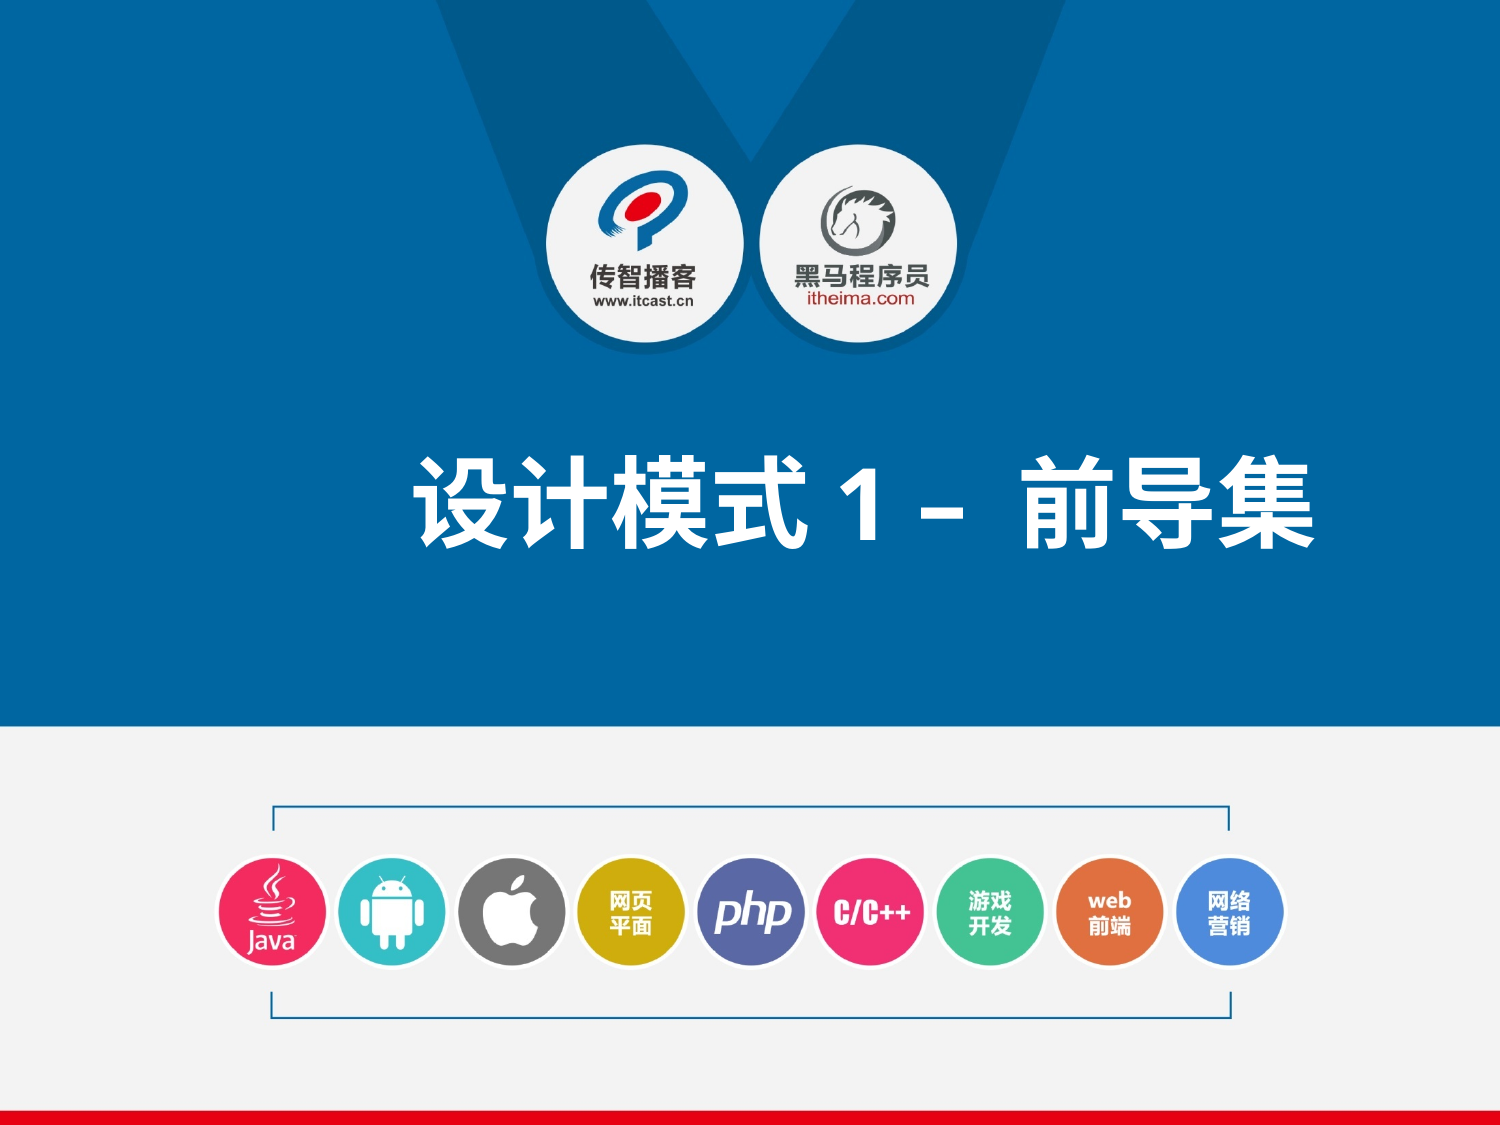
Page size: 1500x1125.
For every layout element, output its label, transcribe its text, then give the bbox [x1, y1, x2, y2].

picture [0, 0, 1500, 1125]
text_box 设计模式1 – 前导集 [395, 433, 1333, 568]
